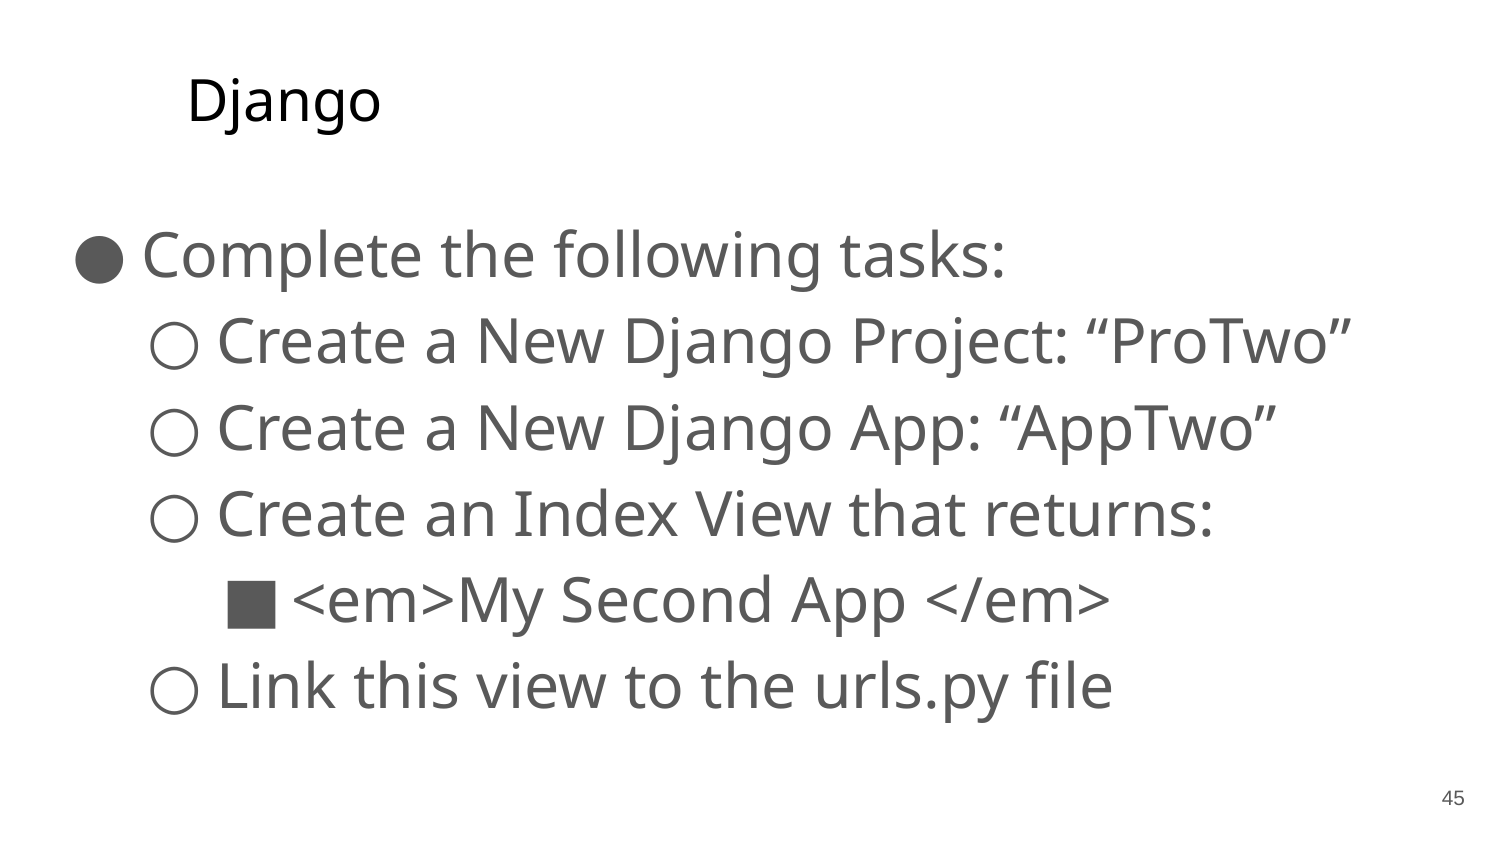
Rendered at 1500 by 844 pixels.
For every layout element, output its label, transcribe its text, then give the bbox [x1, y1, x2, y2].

title Django [171, 48, 1449, 143]
list Complete the following tasks: Create a New Django Project: “ProTwo” Create a New Django App: “AppTwo” Create an Index View that returns: <em>My Second App </em> Link this view to the urls.py file [51, 189, 1478, 750]
slide_number 45 [1389, 764, 1480, 830]
